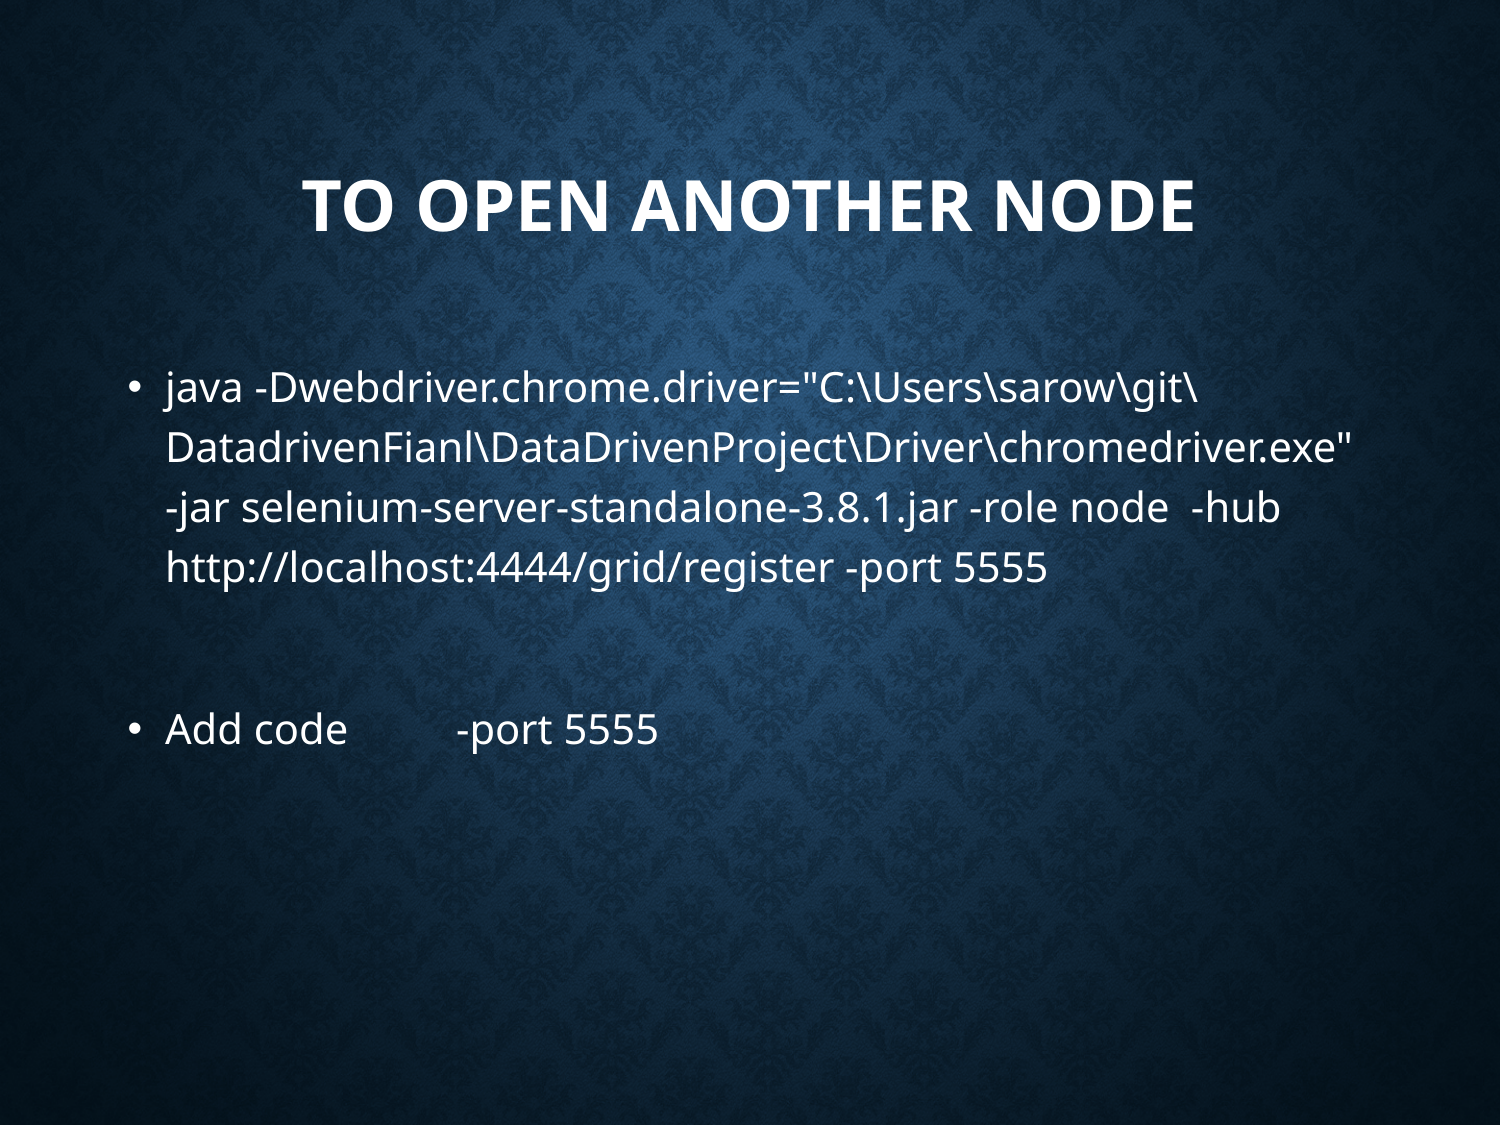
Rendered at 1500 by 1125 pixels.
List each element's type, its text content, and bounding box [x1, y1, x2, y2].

list java -Dwebdriver.chrome.driver="C:\Users\sarow\git\DatadrivenFianl\DataDrivenProject\Driver\chromedriver.exe" -jar selenium-server-standalone-3.8.1.jar -role node -hub http://localhost:4444/grid/register -port 5555 Add code -port 5555 [112, 343, 1387, 950]
title To open Another node [112, 99, 1387, 318]
